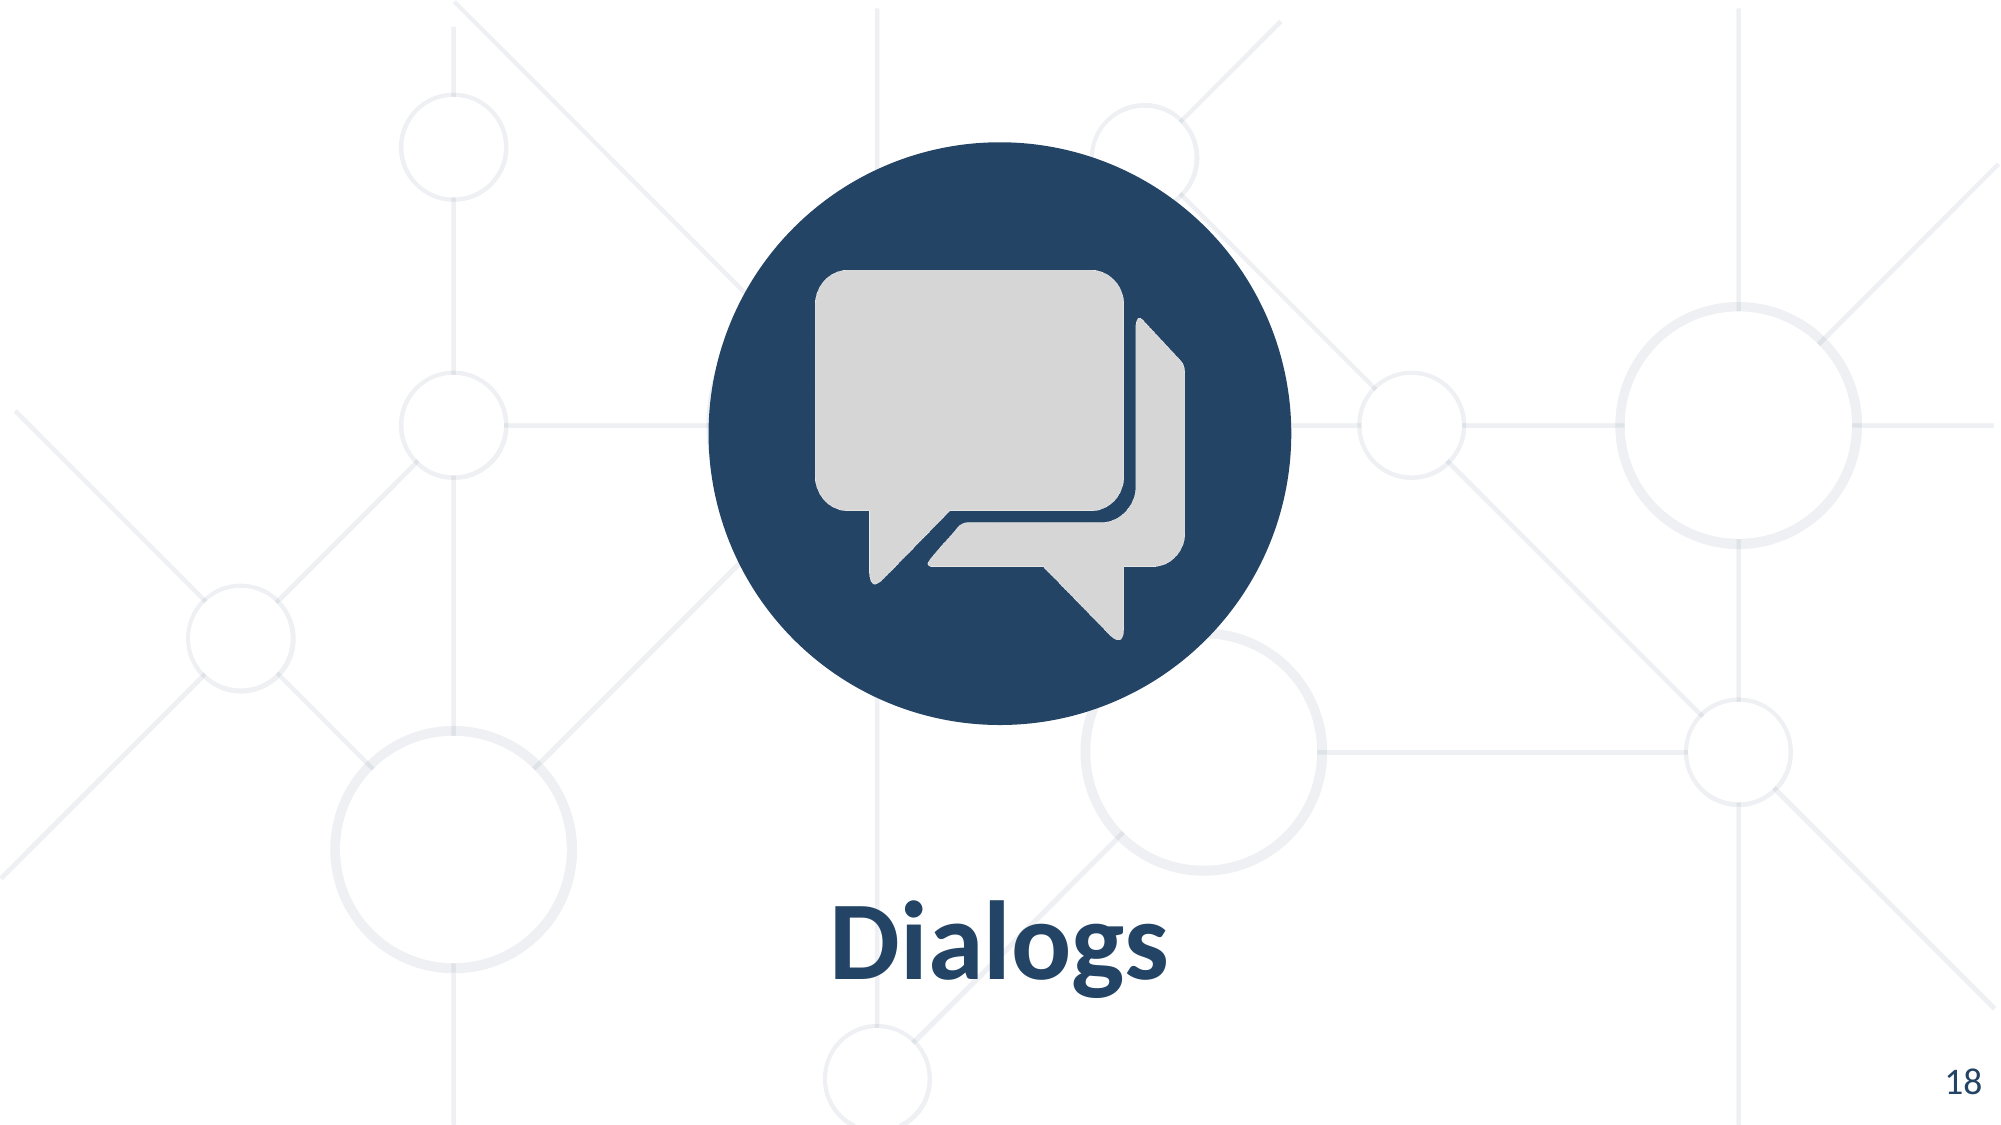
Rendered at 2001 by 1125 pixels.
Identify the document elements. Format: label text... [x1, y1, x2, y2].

slide_number 18 [1929, 1049, 2000, 1100]
picture [815, 270, 1185, 641]
list Dialogs [100, 868, 1900, 995]
